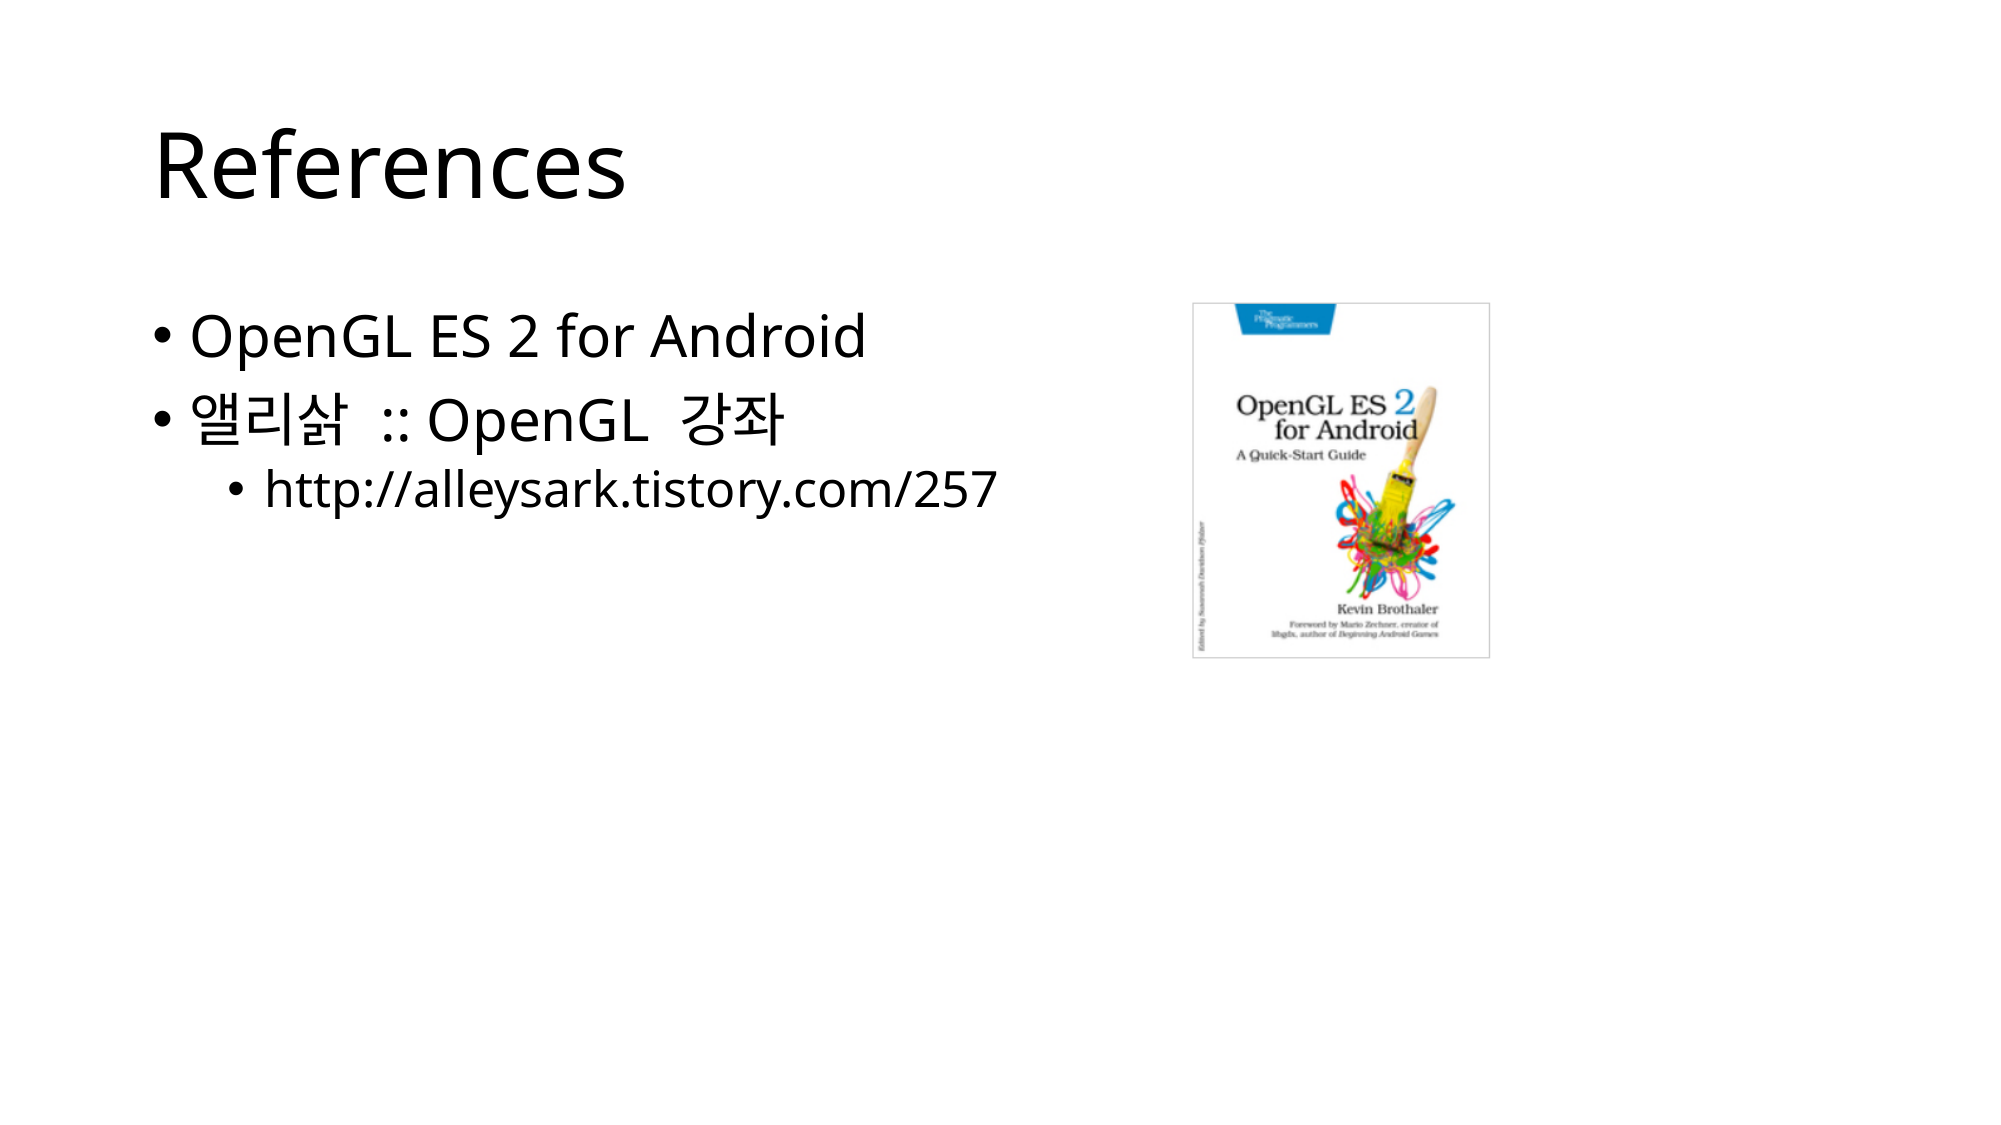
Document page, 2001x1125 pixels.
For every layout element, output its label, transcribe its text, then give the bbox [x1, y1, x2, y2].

title References [137, 59, 1863, 278]
list OpenGL ES 2 for Android 앨리삵 :: OpenGL 강좌 http://alleysark.tistory.com/257 [137, 299, 1863, 1014]
picture [1190, 299, 1494, 661]
